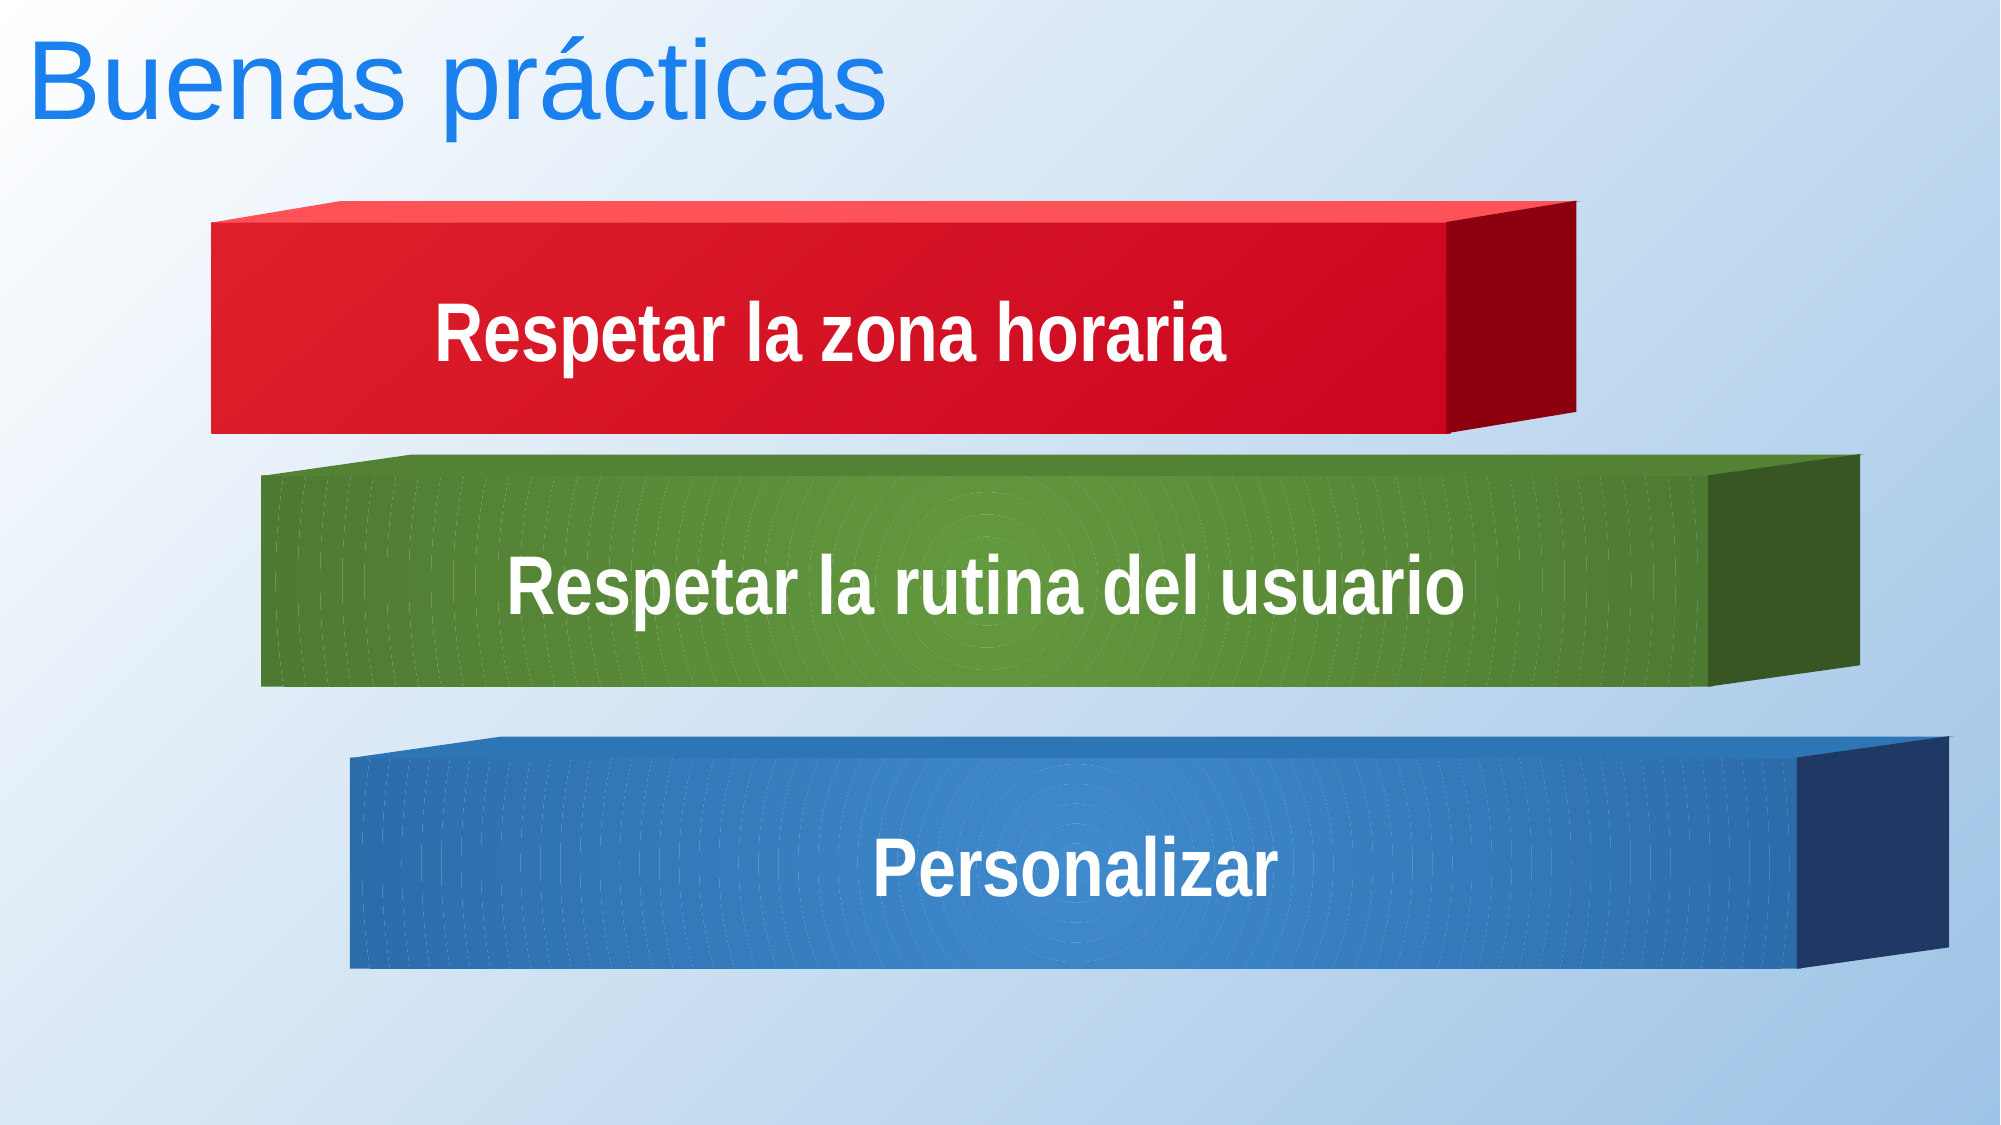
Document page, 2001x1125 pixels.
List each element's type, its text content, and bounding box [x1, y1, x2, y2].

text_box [261, 453, 1865, 687]
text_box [349, 736, 1954, 969]
text_box Buenas prácticas [12, 0, 1688, 150]
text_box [211, 200, 1581, 434]
